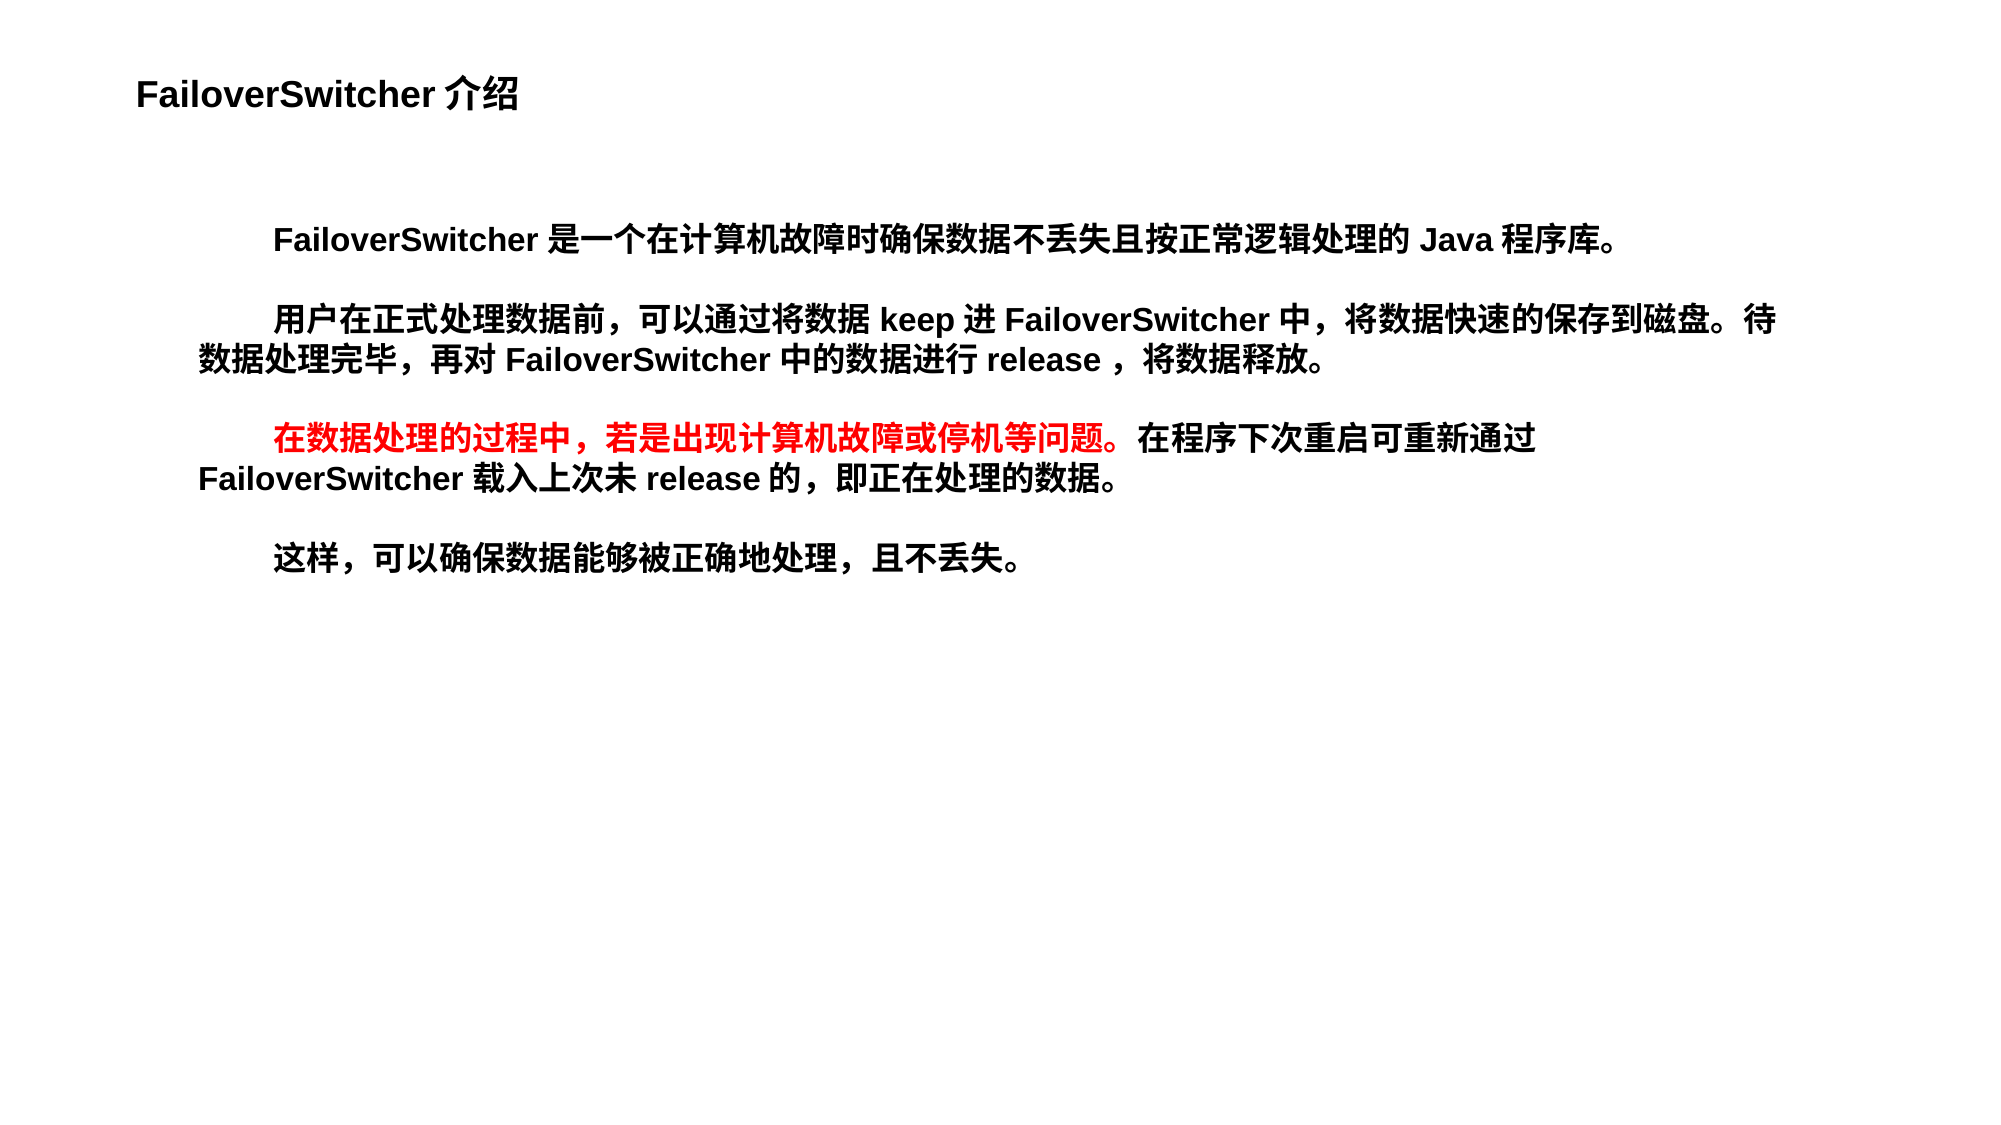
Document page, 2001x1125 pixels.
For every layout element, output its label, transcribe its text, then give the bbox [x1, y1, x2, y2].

text_box FailoverSwitcher是一个在计算机故障时确保数据不丢失且按正常逻辑处理的Java程序库。 用户在正式处理数据前，可以通过将数据keep进FailoverSwitcher中，将数据快速的保存到磁盘。待数据处理完毕，再对FailoverSwitcher中的数据进行release，将数据释放。 在数据处理的过程中，若是出现计算机故障或停机等问题。在程序下次重启可重新通过FailoverSwitcher载入上次未release的，即正在处理的数据。 这样，可以确保数据能够被正确地处理，且不丢失。 [183, 210, 1817, 585]
text_box FailoverSwitcher介绍 [121, 62, 842, 123]
